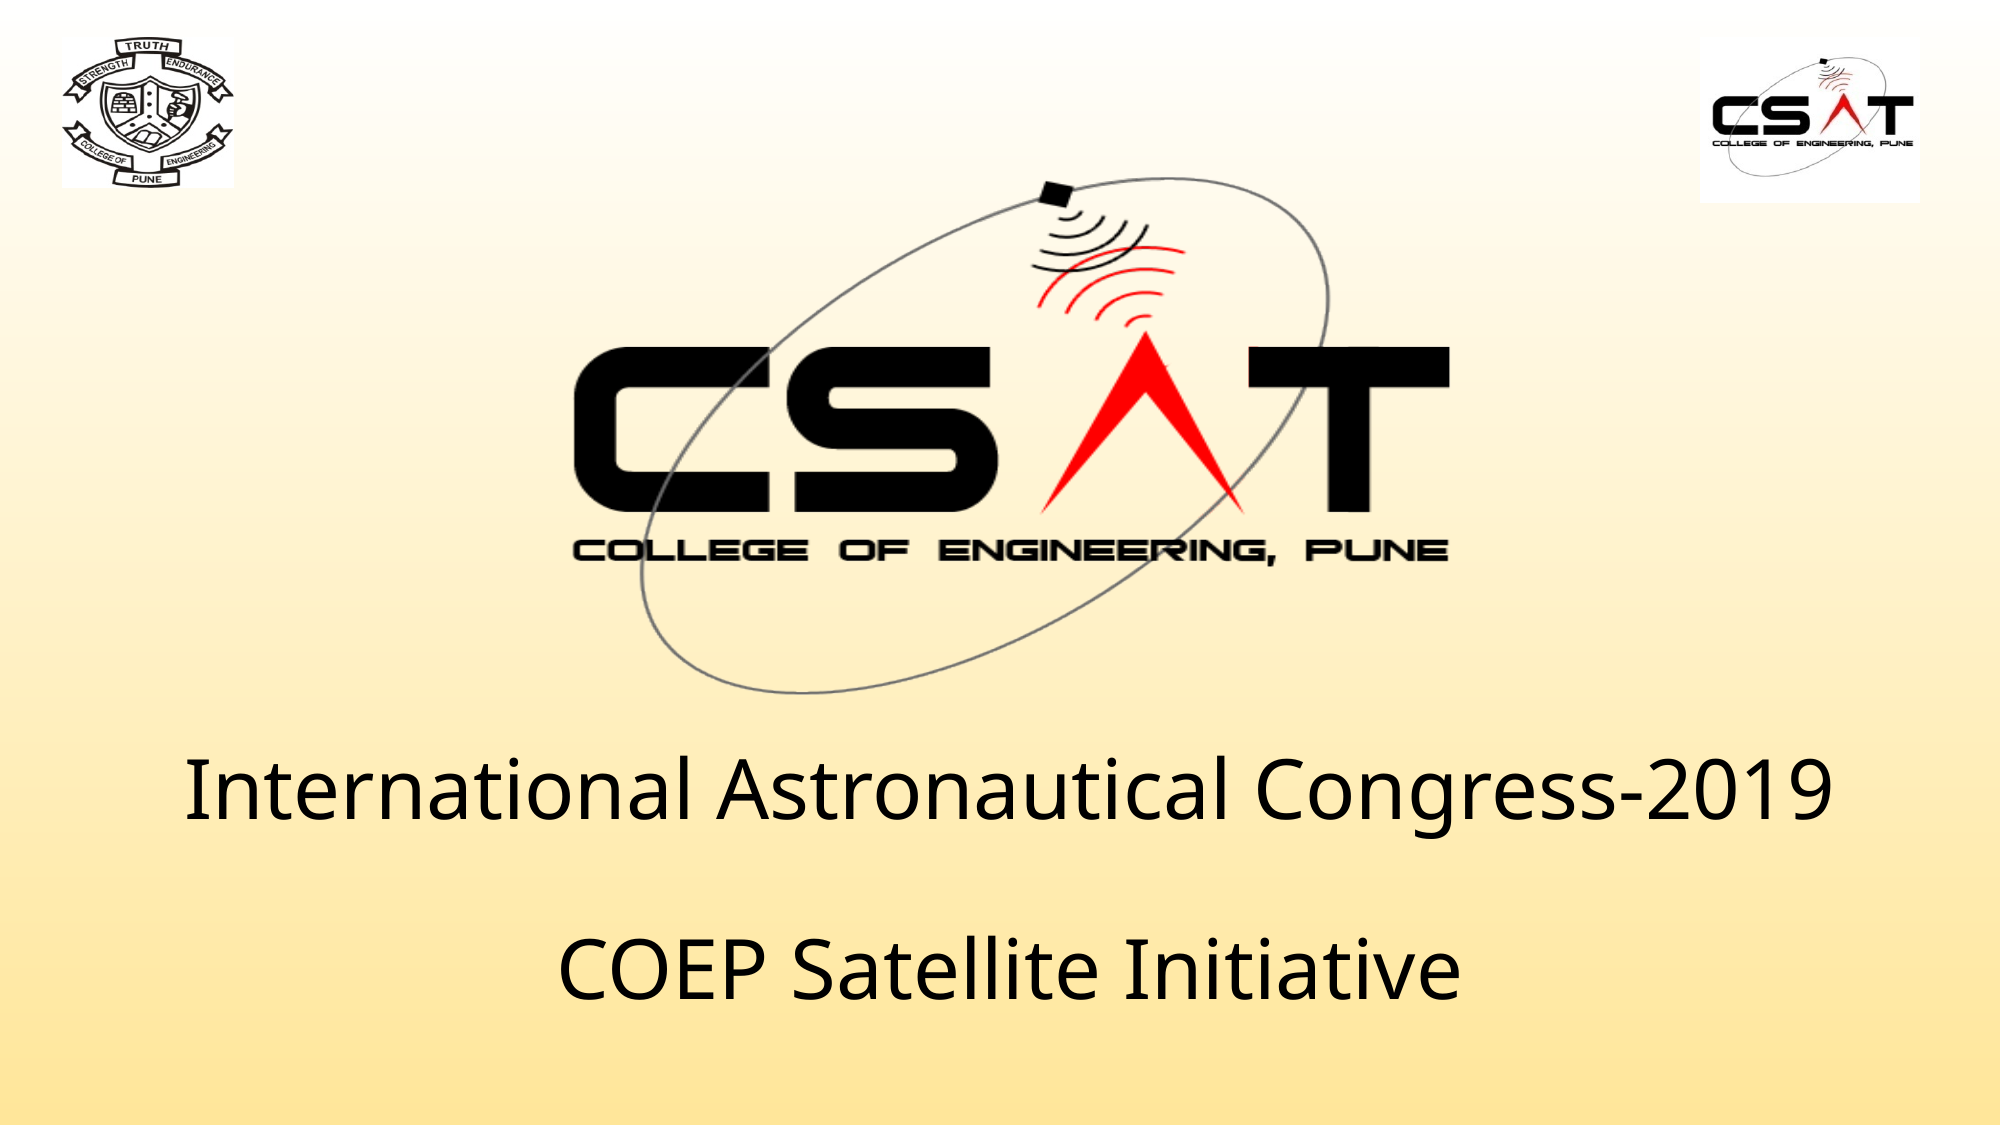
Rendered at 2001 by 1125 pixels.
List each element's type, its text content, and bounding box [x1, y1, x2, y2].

title International Astronautical Congress-2019 COEP Satellite Initiative [106, 690, 1914, 1075]
picture [521, 91, 1479, 690]
picture [62, 37, 234, 188]
picture [1700, 37, 1920, 203]
